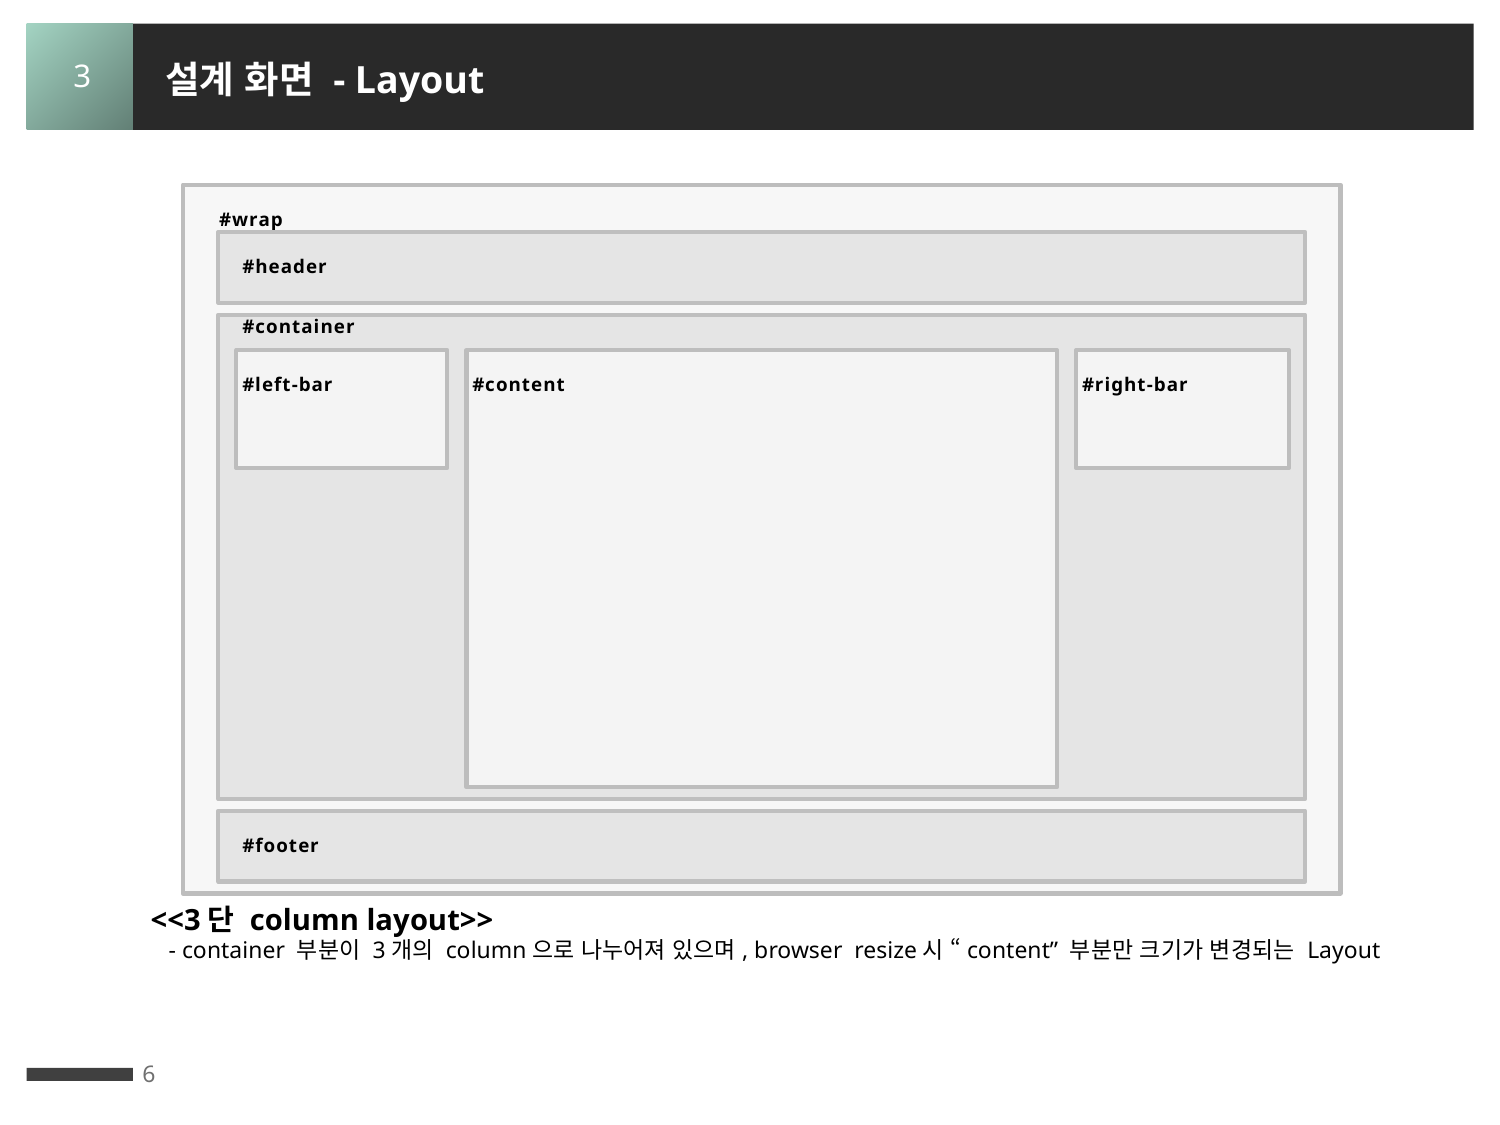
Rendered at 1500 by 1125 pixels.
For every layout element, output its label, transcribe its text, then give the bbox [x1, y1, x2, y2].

text_box #right-bar [1074, 348, 1291, 470]
text_box 설계 화면 - Layout [150, 48, 1117, 109]
text_box #left-bar [234, 348, 449, 470]
text_box 3 [41, 48, 124, 101]
text_box #footer [216, 809, 1307, 884]
slide_number 6 [127, 1044, 216, 1105]
text_box #content [464, 348, 1059, 789]
text_box #wrap [181, 183, 1343, 893]
text_box #container [216, 313, 1307, 801]
text_box #header [216, 230, 1307, 305]
text_box <<3단 column layout>> - container 부분이 3개의 column으로 나누어져 있으며, browser resize시 “content” 부분만 크기가 변경되는 Layout [135, 893, 1453, 971]
